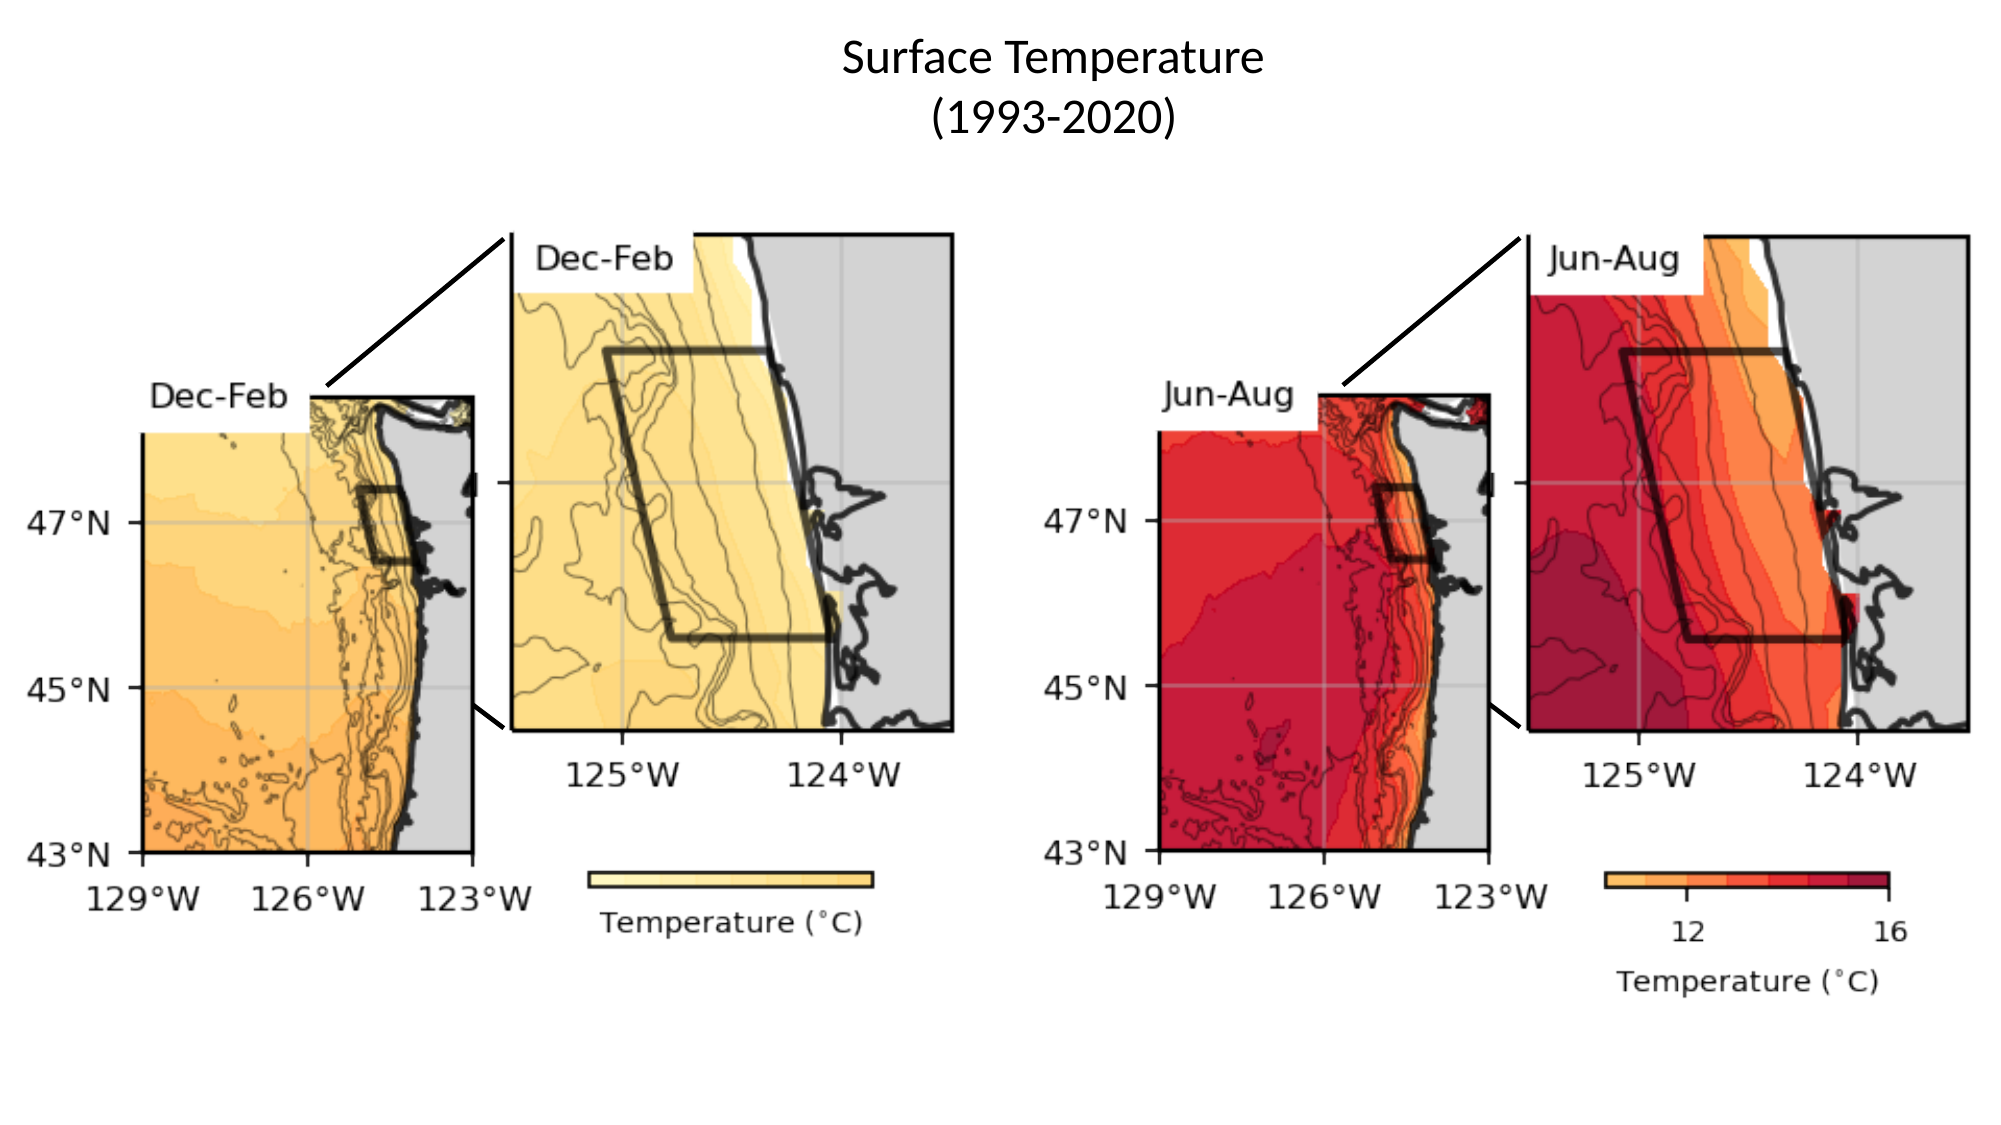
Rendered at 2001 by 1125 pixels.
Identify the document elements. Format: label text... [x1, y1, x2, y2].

text_box Surface Temperature (1993-2020) [827, 15, 1281, 151]
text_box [1010, 206, 2000, 1034]
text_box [0, 206, 984, 973]
